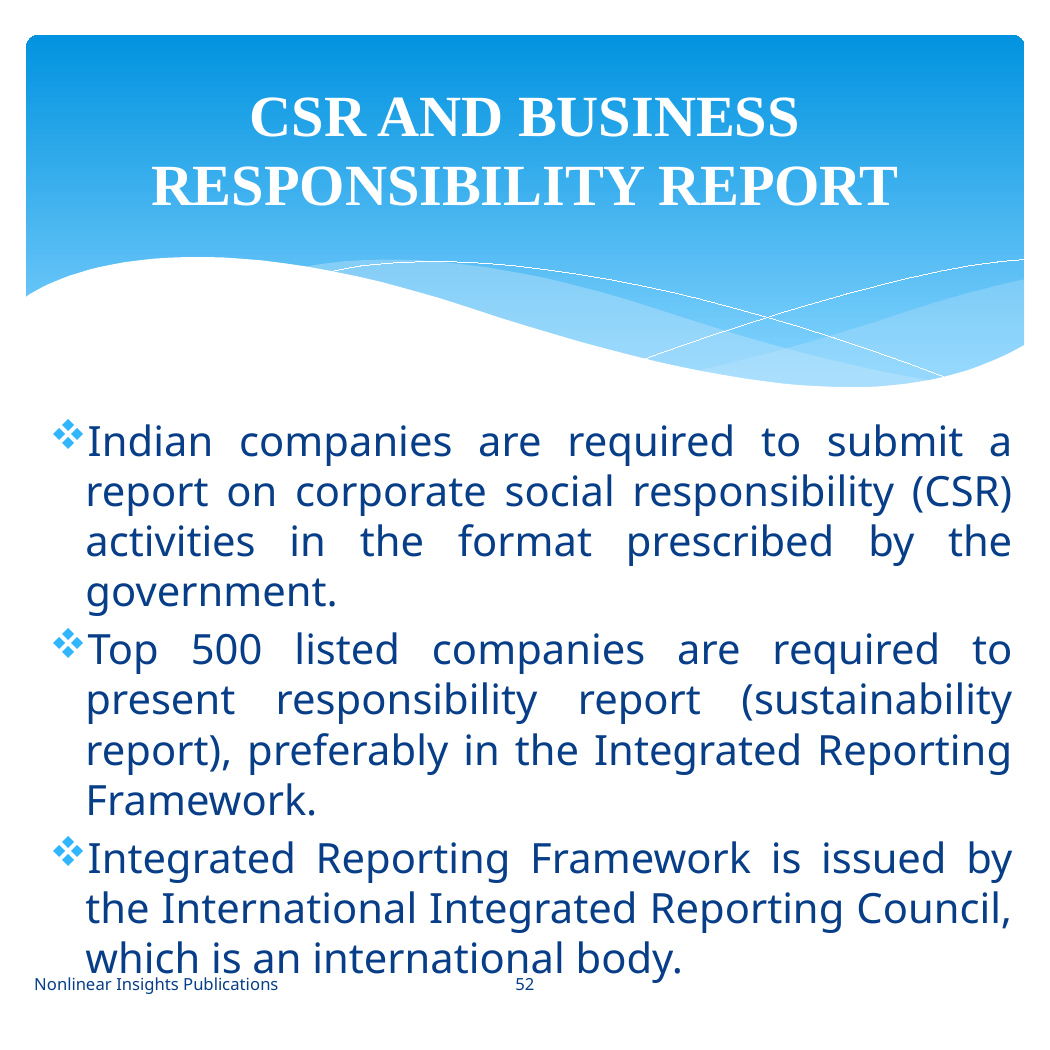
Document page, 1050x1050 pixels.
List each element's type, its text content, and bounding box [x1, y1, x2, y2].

list Indian companies are required to submit a report on corporate social responsibility (CSR) activities in the format prescribed by the government. Top 500 listed companies are required to present responsibility report (sustainability report), preferably in the Integrated Reporting Framework. Integrated Reporting Framework is issued by the International Integrated Reporting Council, which is an international body. [37, 350, 1025, 1050]
footer Nonlinear Insights Publications [22, 956, 457, 1013]
slide_number 52 [458, 956, 592, 1013]
title CSR AND BUSINESS RESPONSIBILITY REPORT [52, 51, 998, 244]
